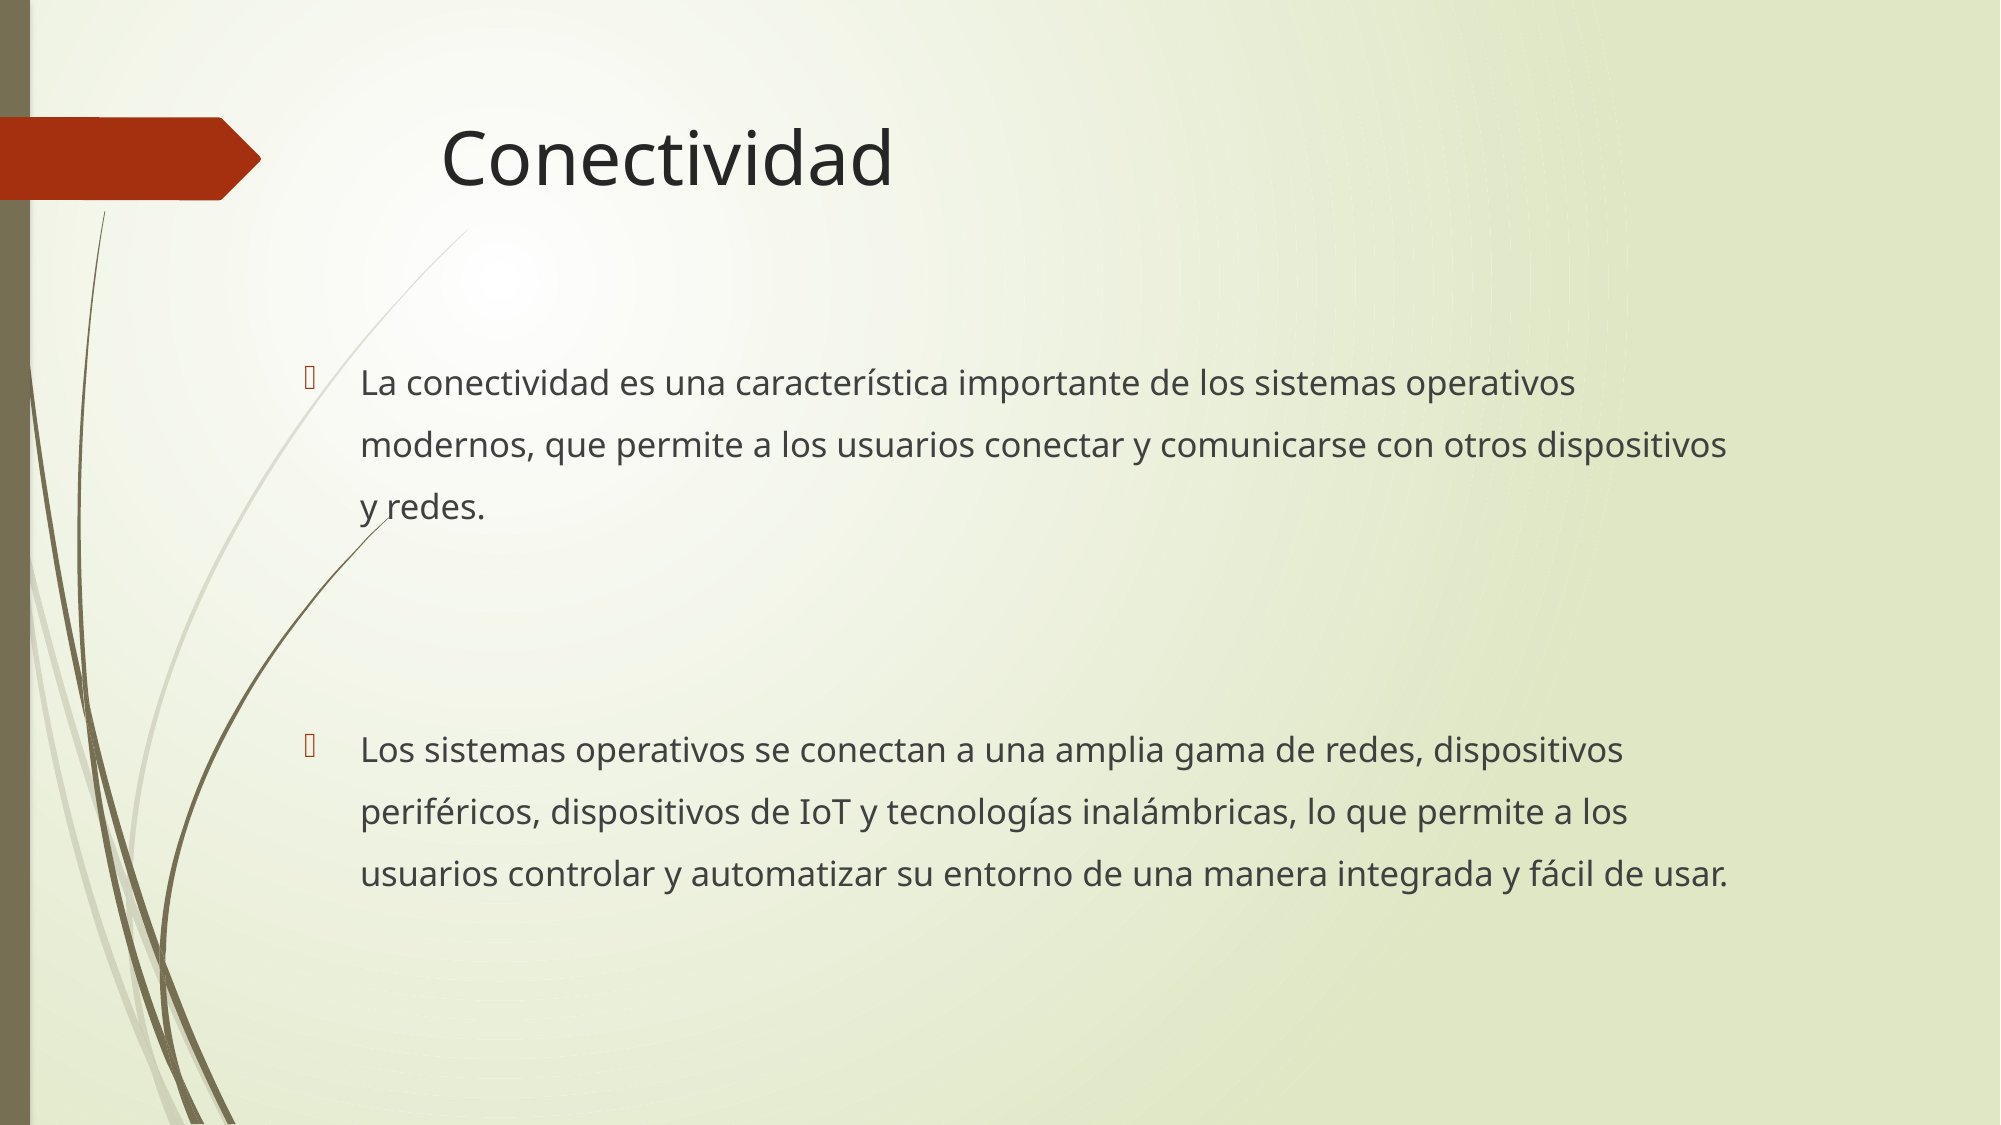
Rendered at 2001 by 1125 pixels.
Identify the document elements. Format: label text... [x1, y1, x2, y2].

list La conectividad es una característica importante de los sistemas operativos modernos, que permite a los usuarios conectar y comunicarse con otros dispositivos y redes. Los sistemas operativos se conectan a una amplia gama de redes, dispositivos periféricos, dispositivos de IoT y tecnologías inalámbricas, lo que permite a los usuarios controlar y automatizar su entorno de una manera integrada y fácil de usar. [289, 332, 1752, 953]
title Conectividad [425, 102, 1888, 313]
